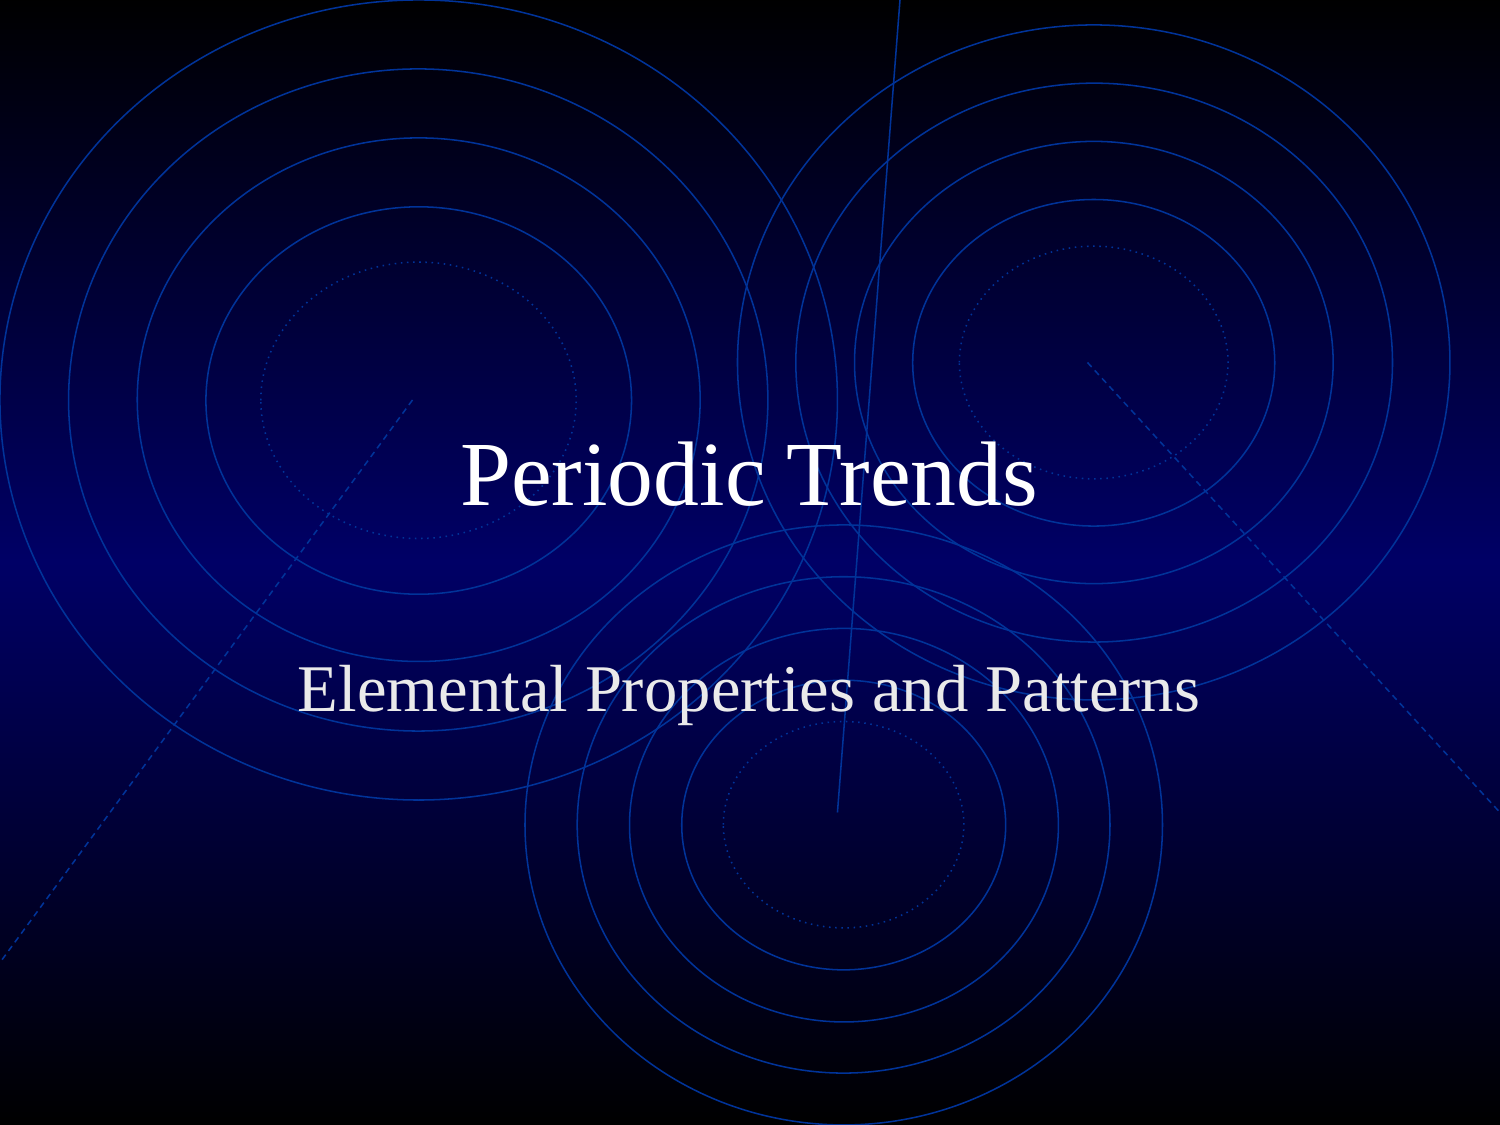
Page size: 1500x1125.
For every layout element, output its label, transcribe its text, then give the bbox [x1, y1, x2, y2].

subtitle Elemental Properties and Patterns [225, 637, 1275, 925]
title Periodic Trends [112, 375, 1388, 563]
